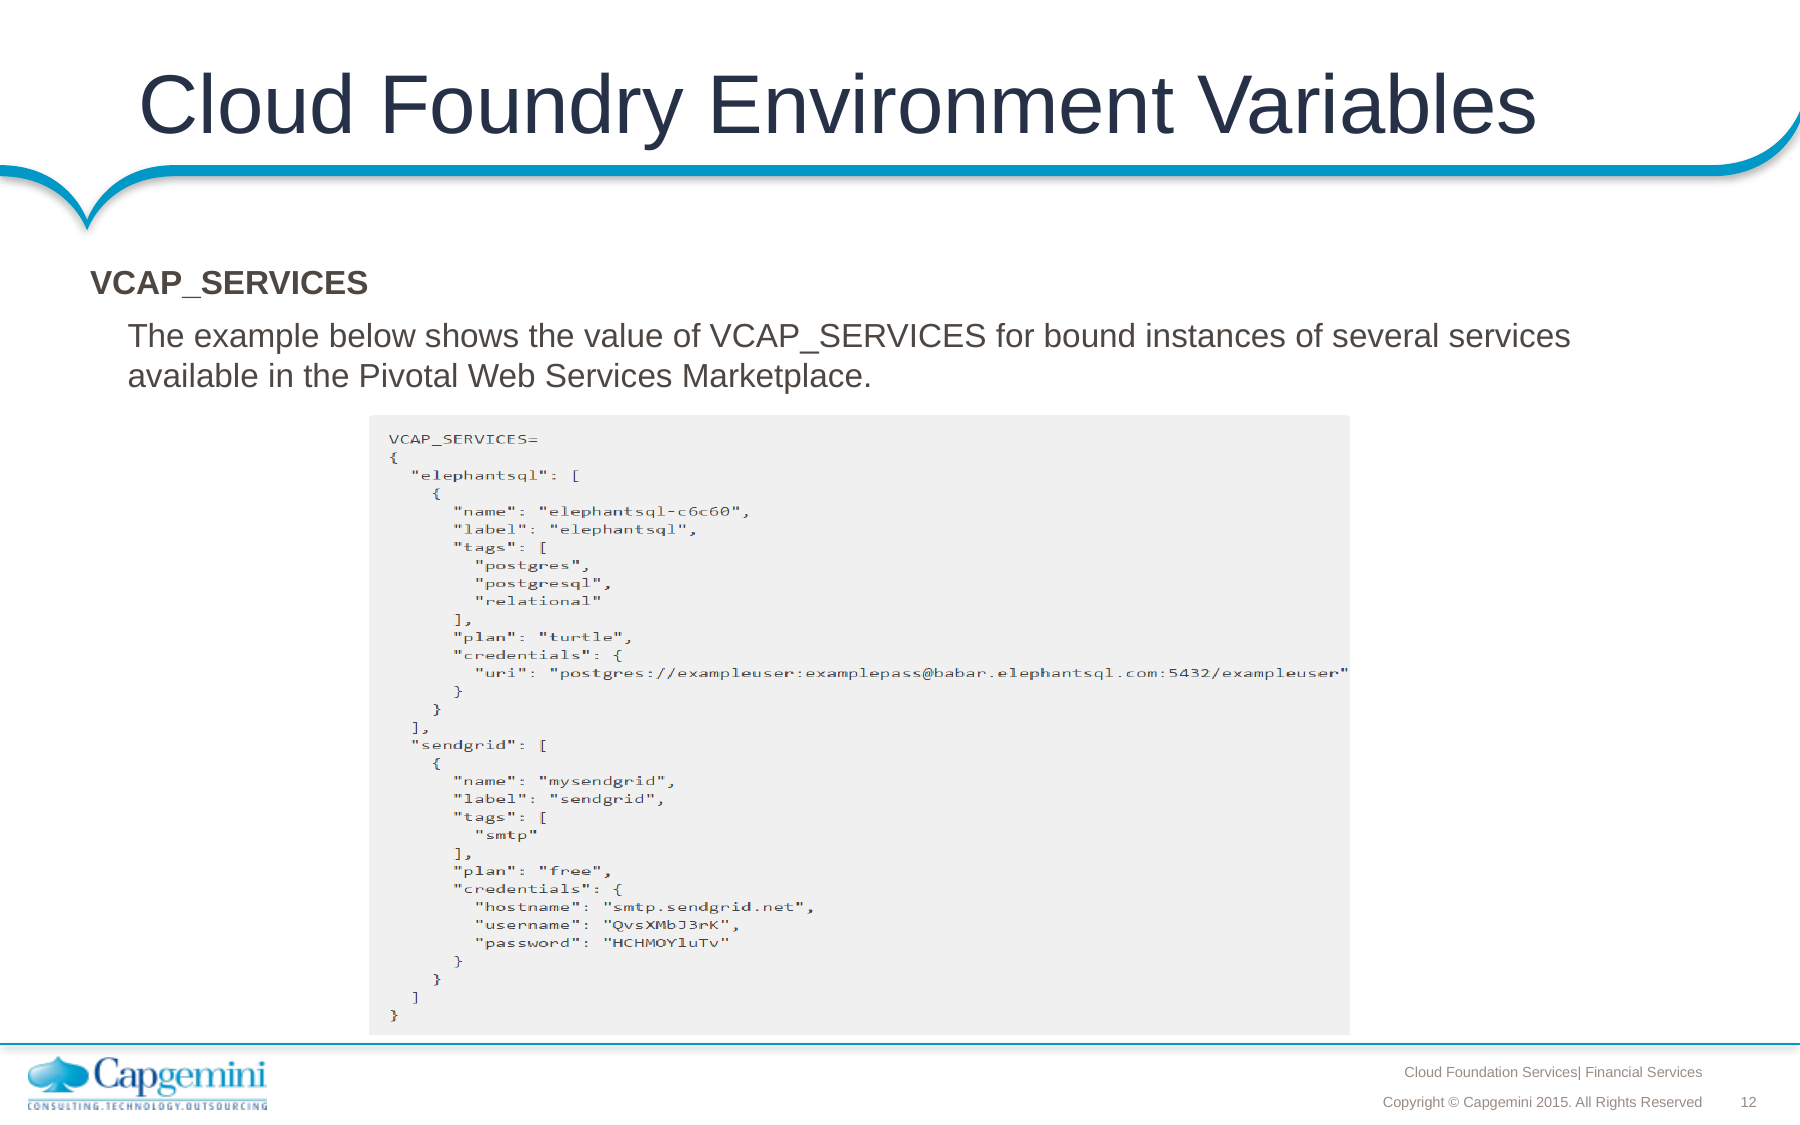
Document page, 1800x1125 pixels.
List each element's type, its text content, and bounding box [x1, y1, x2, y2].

title Cloud Foundry Environment Variables [90, 34, 1710, 166]
picture [364, 412, 1351, 1035]
list VCAP_SERVICES The example below shows the value of VCAP_SERVICES for bound instances of several services available in the Pivotal Web Services Marketplace. [90, 249, 1710, 1100]
picture [28, 1056, 267, 1110]
